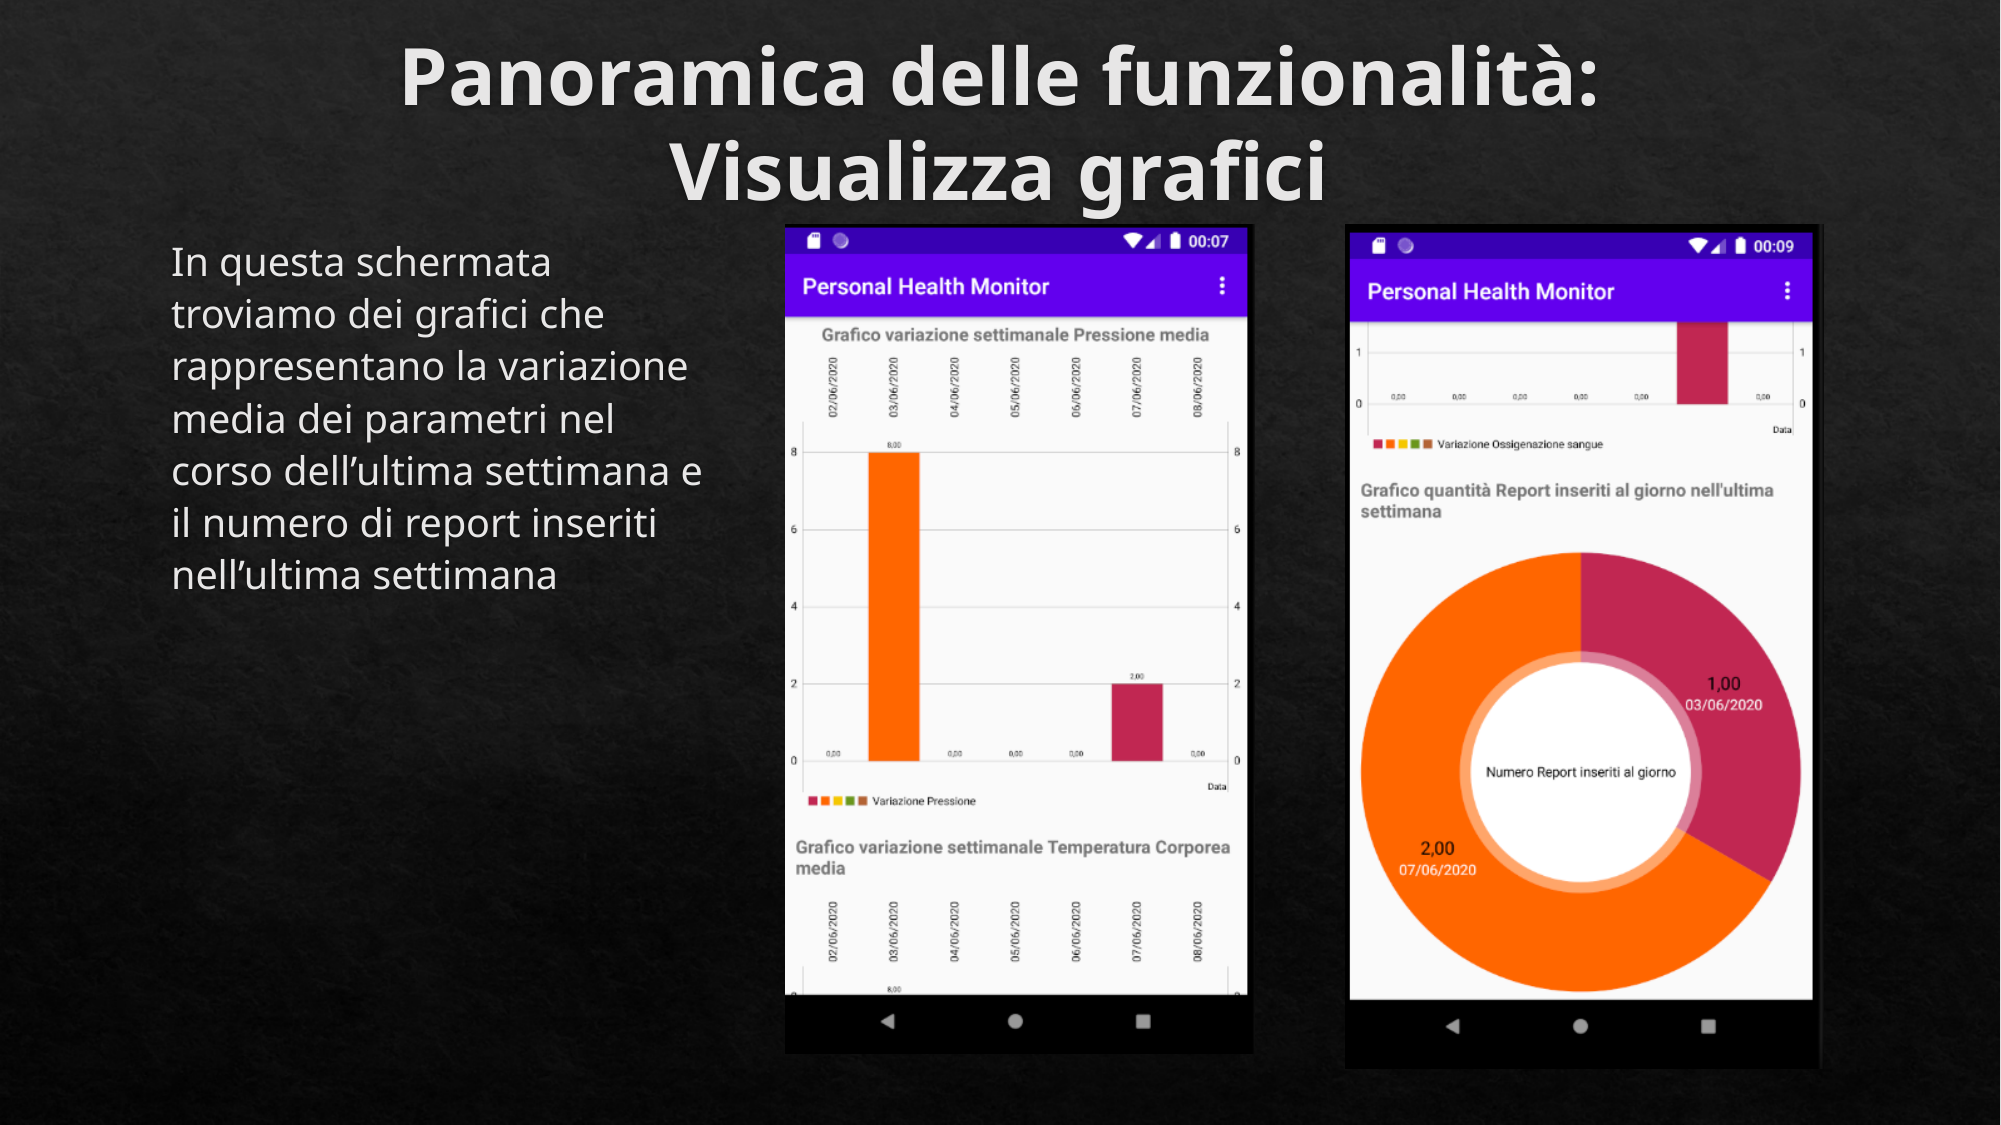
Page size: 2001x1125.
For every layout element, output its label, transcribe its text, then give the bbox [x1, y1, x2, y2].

list In questa schermata troviamo dei grafici che rappresentano la variazione media dei parametri nel corso dell’ultima settimana e il numero di report inseriti nell’ultima settimana [149, 224, 731, 835]
title Panoramica delle funzionalità: Visualizza grafici [149, 18, 1849, 225]
picture [785, 224, 1255, 1054]
picture [1345, 224, 1824, 1069]
